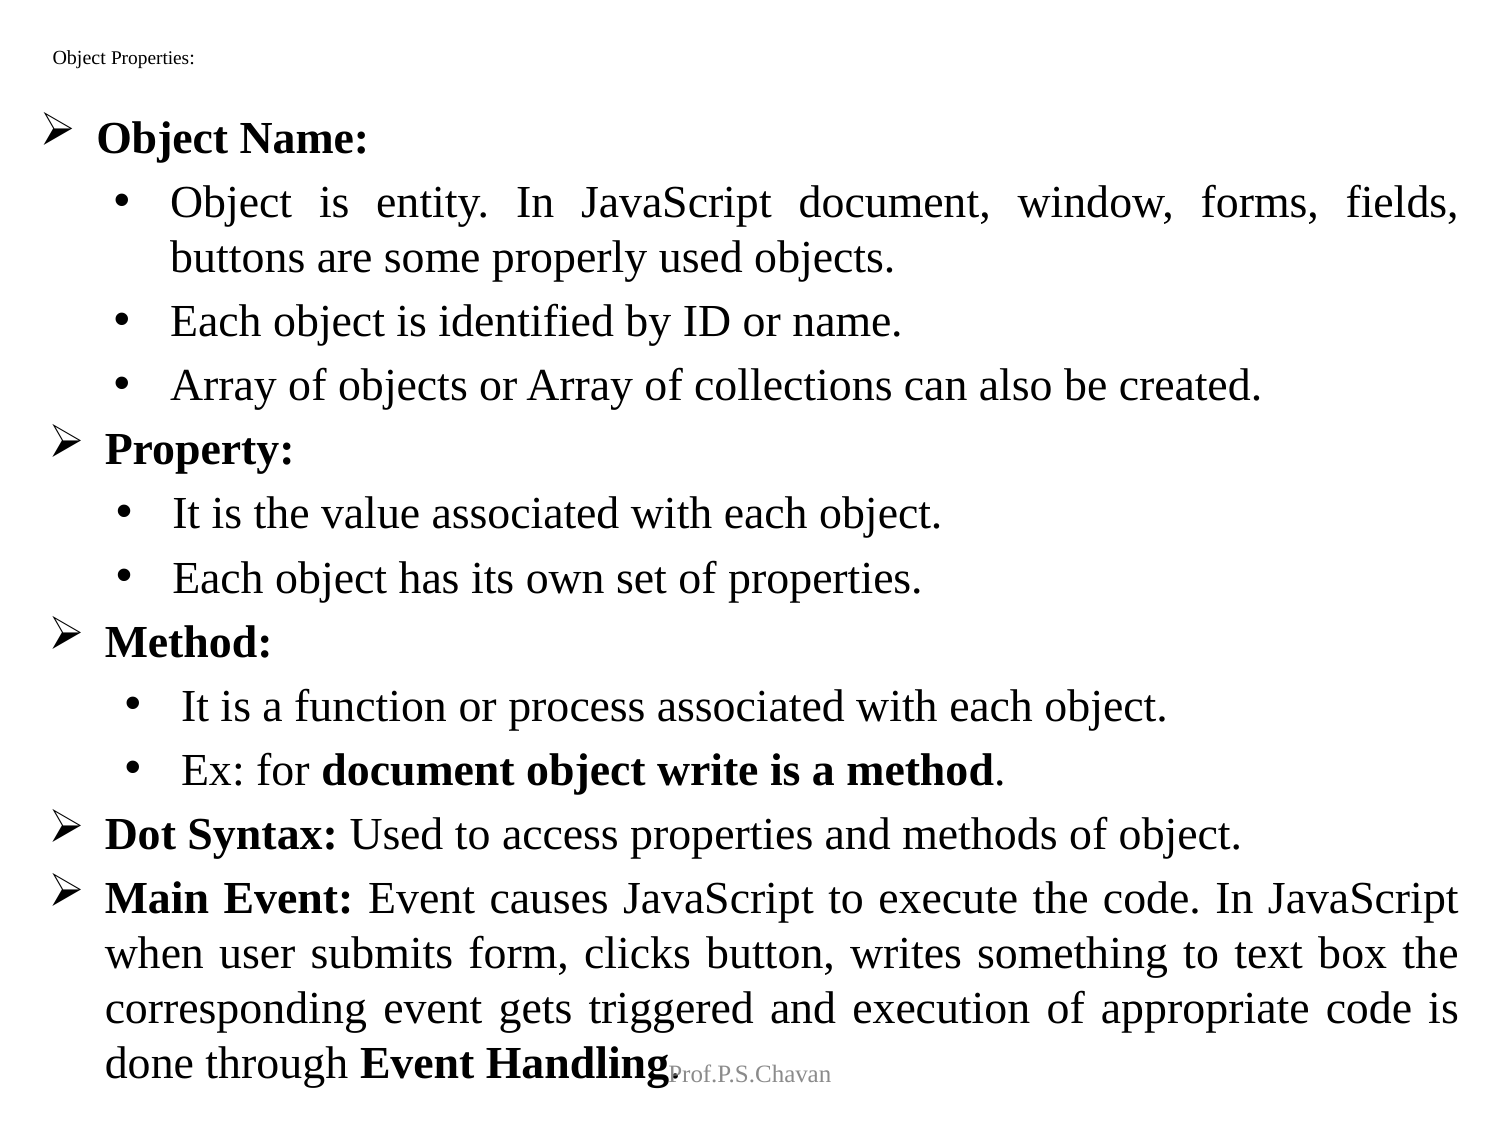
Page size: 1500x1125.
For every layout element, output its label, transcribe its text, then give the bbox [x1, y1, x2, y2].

footer Prof.P.S.Chavan [512, 1042, 988, 1103]
list Object Name: Object is entity. In JavaScript document, window, forms, fields, buttons are some properly used objects. Each object is identified by ID or name. Array of objects or Array of collections can also be created. Property: It is the value associated with each object. Each object has its own set of properties. Method: It is a function or process associated with each object. Ex: for document object write is a method. Dot Syntax: Used to access properties and methods of object. Main Event: Event causes JavaScript to execute the code. In JavaScript when user submits form, clicks button, writes something to text box the corresponding event gets triggered and execution of appropriate code is done through Event Handling. [24, 99, 1475, 1125]
title Object Properties: [37, 12, 513, 99]
